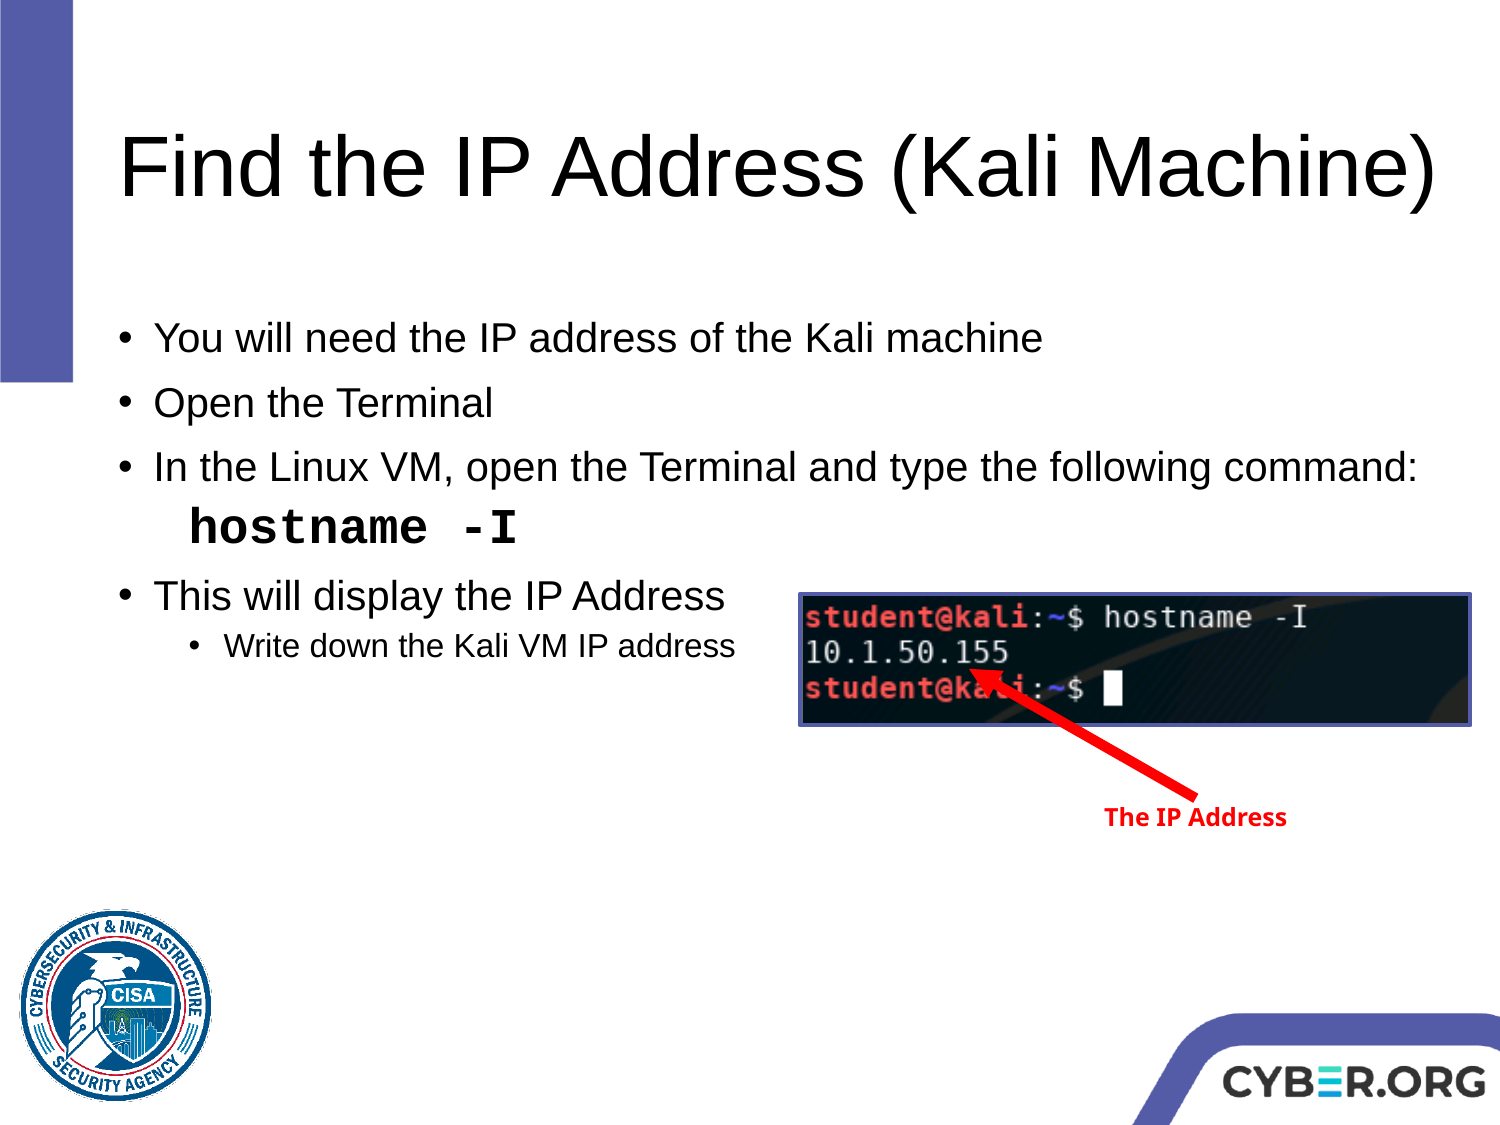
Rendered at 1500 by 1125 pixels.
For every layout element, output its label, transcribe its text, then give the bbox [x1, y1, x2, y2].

picture [0, 0, 1500, 1125]
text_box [968, 668, 1196, 799]
text_box The IP Address [1052, 798, 1339, 835]
list You will need the IP address of the Kali machine Open the Terminal In the Linux VM, open the Terminal and type the following command: hostname -I This will display the IP Address Write down the Kali VM IP address [103, 309, 1469, 889]
title Find the IP Address (Kali Machine) [103, 59, 1469, 278]
